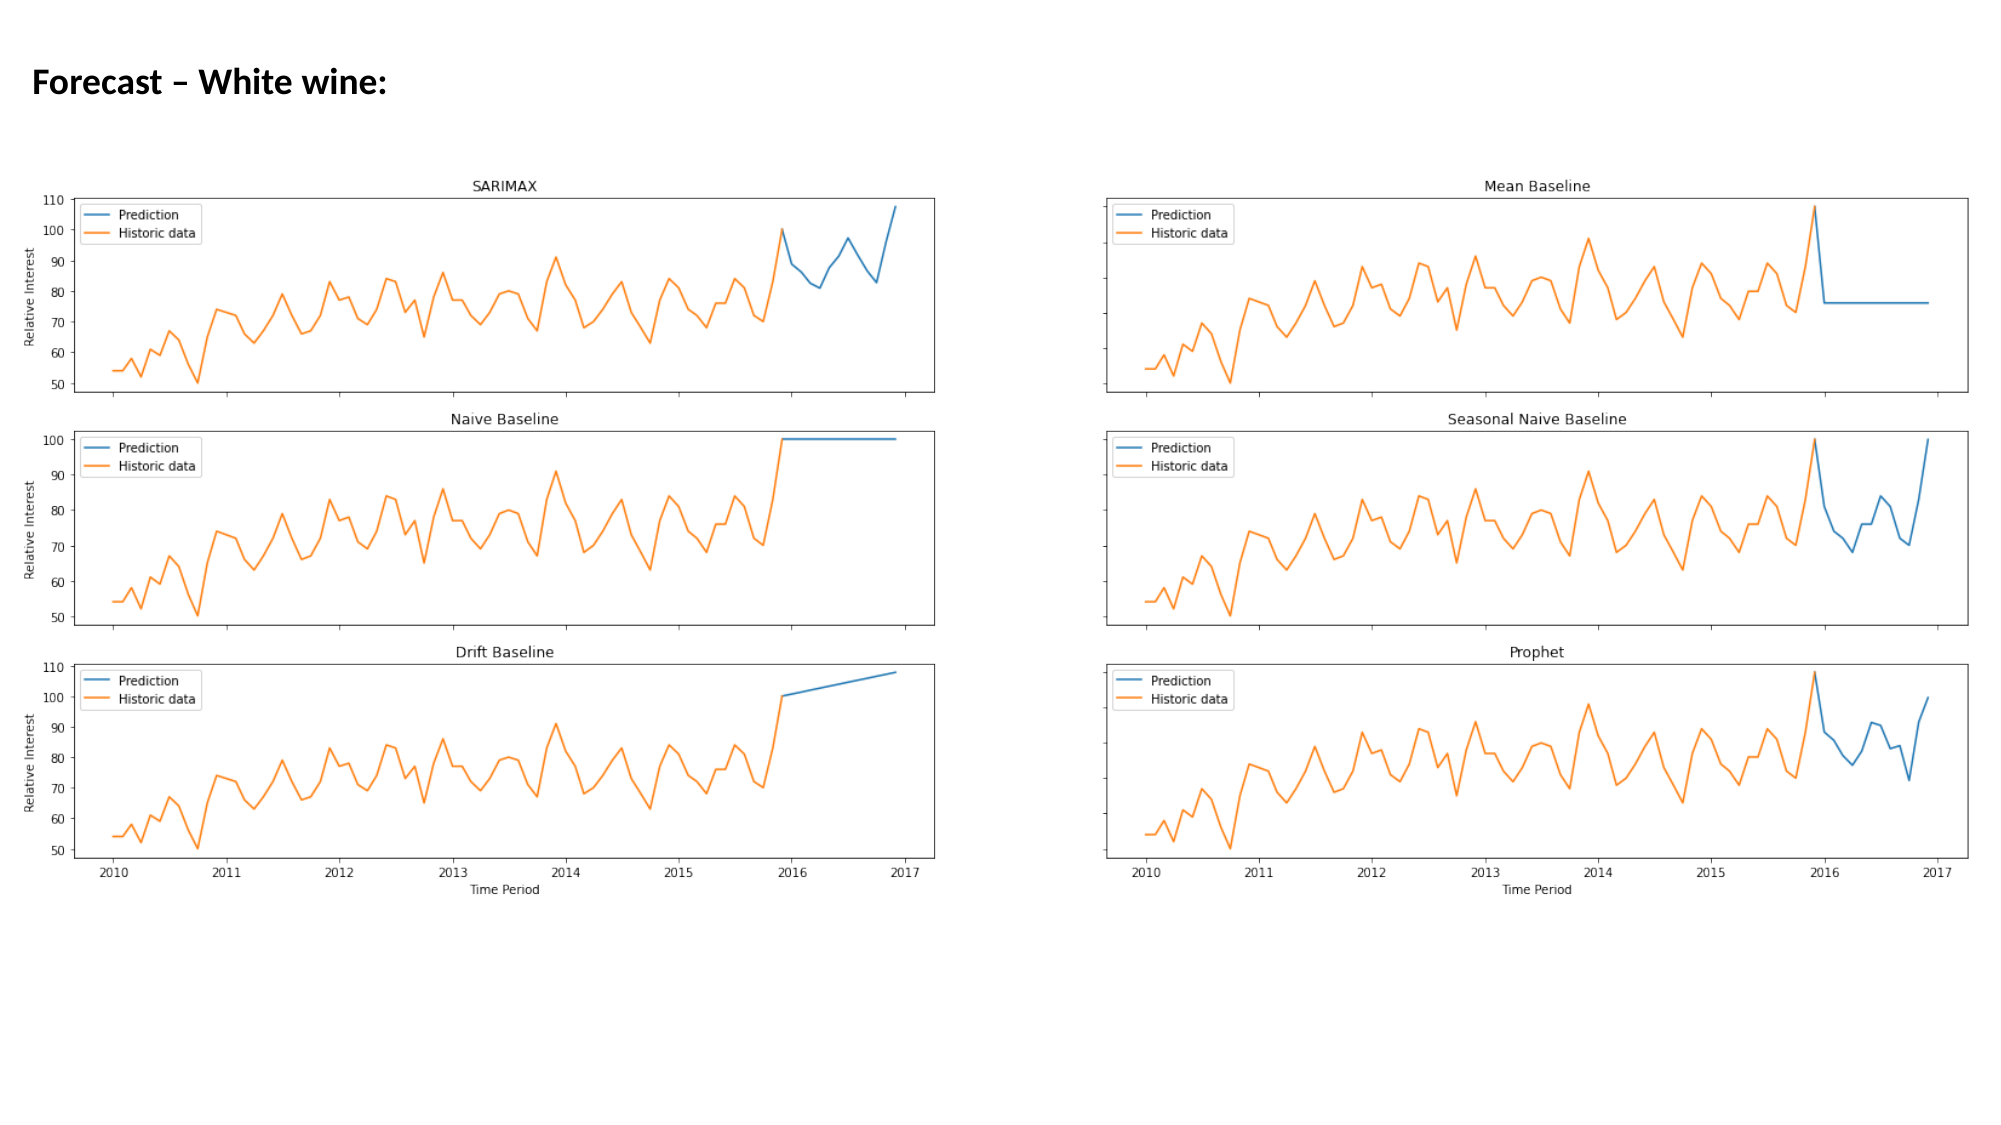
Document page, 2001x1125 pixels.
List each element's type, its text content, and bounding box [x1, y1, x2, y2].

text_box Forecast – White wine: [17, 49, 447, 110]
picture [17, 171, 1975, 904]
